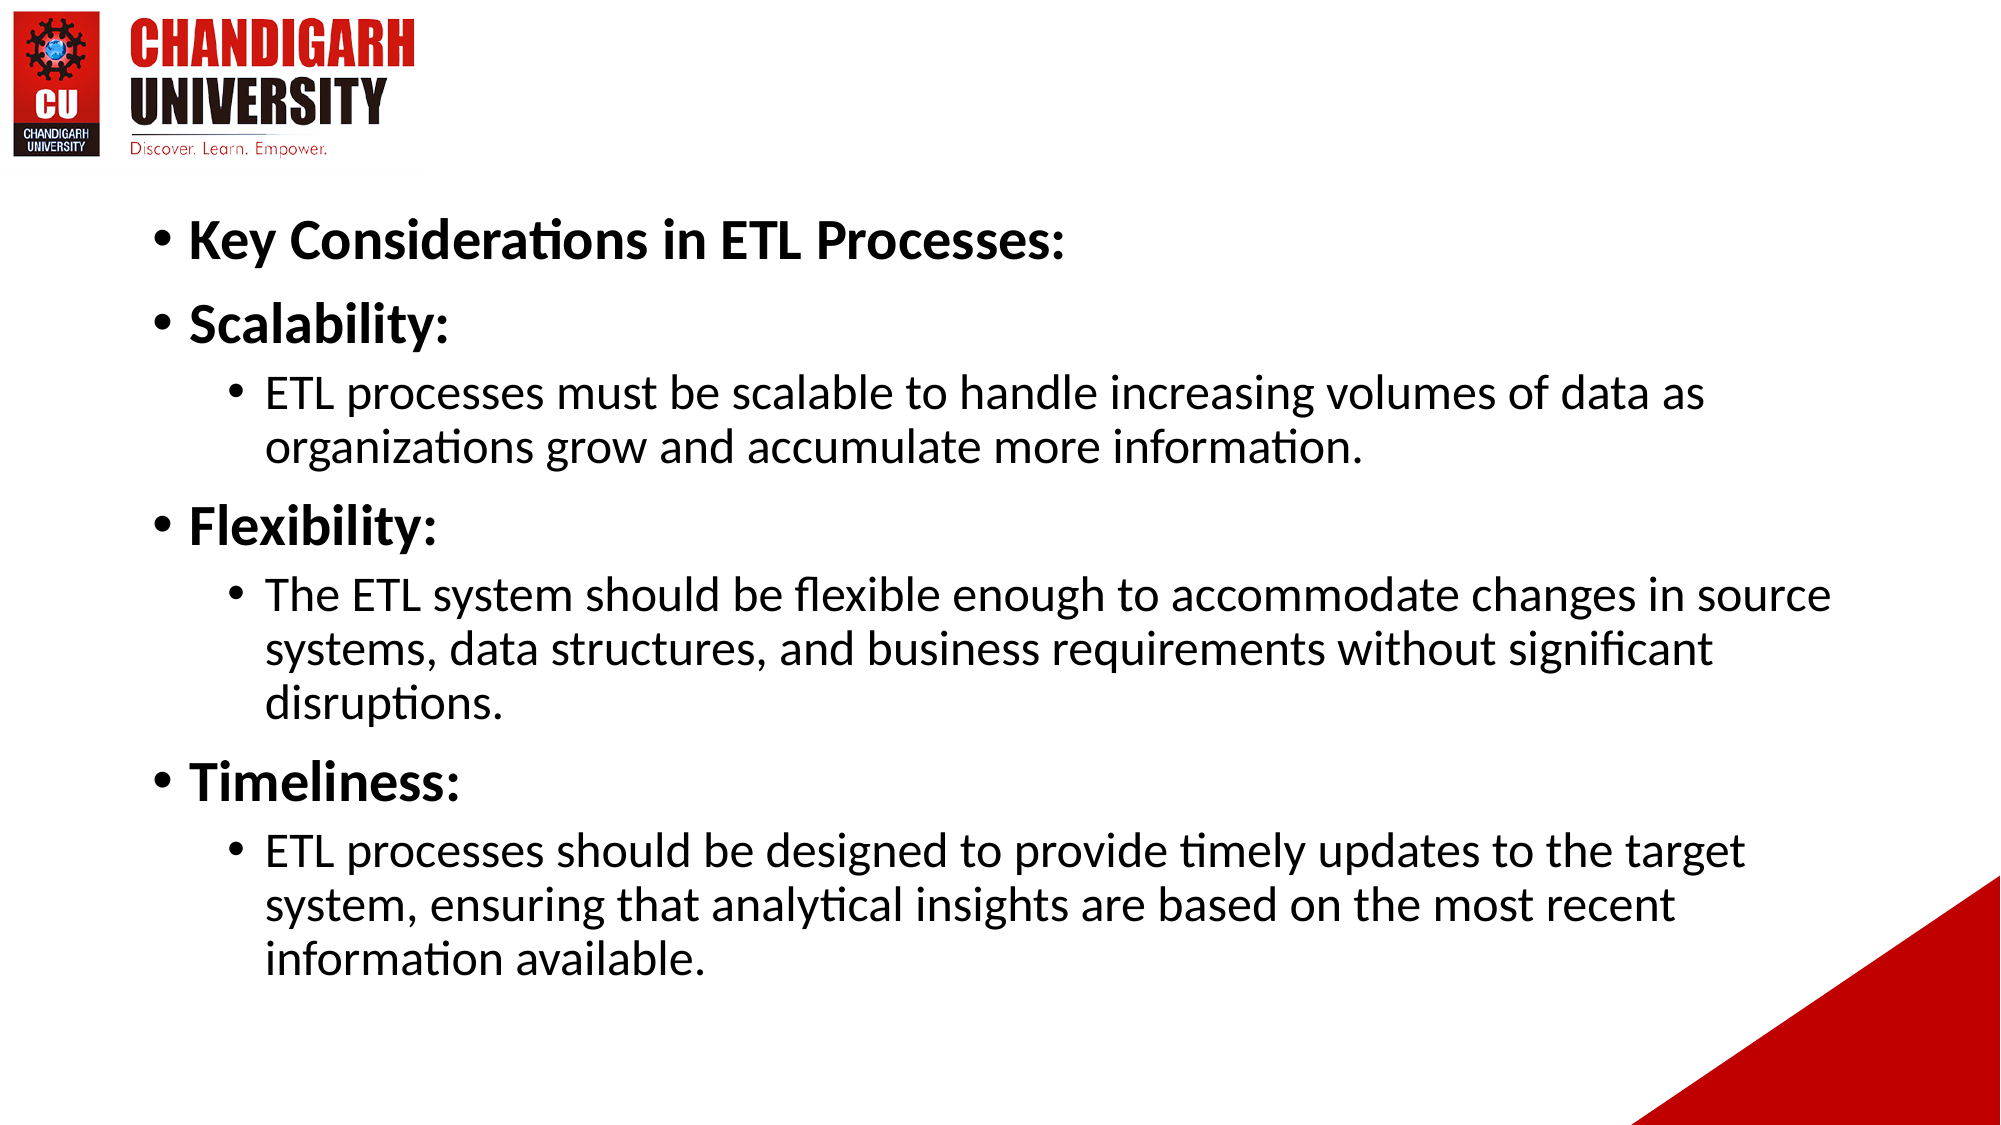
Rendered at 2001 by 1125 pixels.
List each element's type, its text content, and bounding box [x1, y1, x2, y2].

list Key Considerations in ETL Processes: Scalability: ETL processes must be scalable to handle increasing volumes of data as organizations grow and accumulate more information. Flexibility: The ETL system should be flexible enough to accommodate changes in source systems, data structures, and business requirements without significant disruptions. Timeliness: ETL processes should be designed to provide timely updates to the target system, ensuring that analytical insights are based on the most recent information available. [137, 202, 1863, 1014]
text_box [1629, 874, 2000, 1125]
picture [1, 3, 423, 172]
